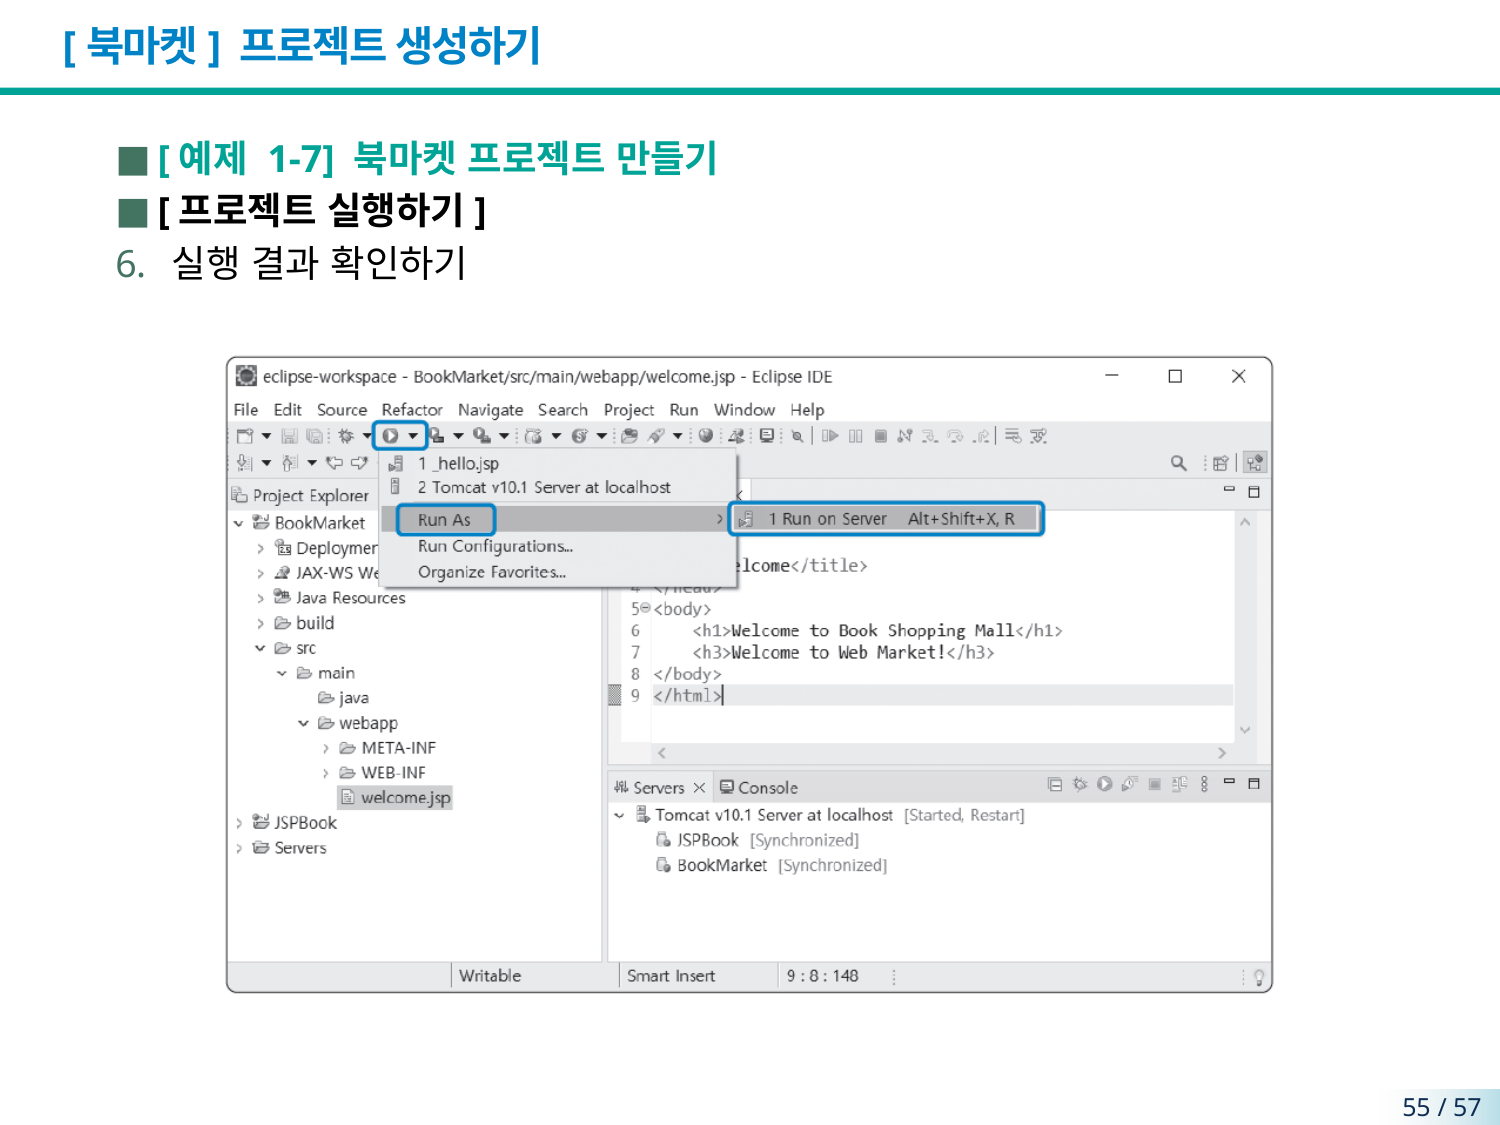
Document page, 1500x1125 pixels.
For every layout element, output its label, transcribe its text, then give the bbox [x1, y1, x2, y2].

picture [223, 350, 1277, 999]
list [예제 1-7] 북마켓 프로젝트 만들기 [프로젝트 실행하기] 실행 결과 확인하기 [100, 127, 1459, 1050]
title [북마켓] 프로젝트 생성하기 [47, 5, 1325, 84]
